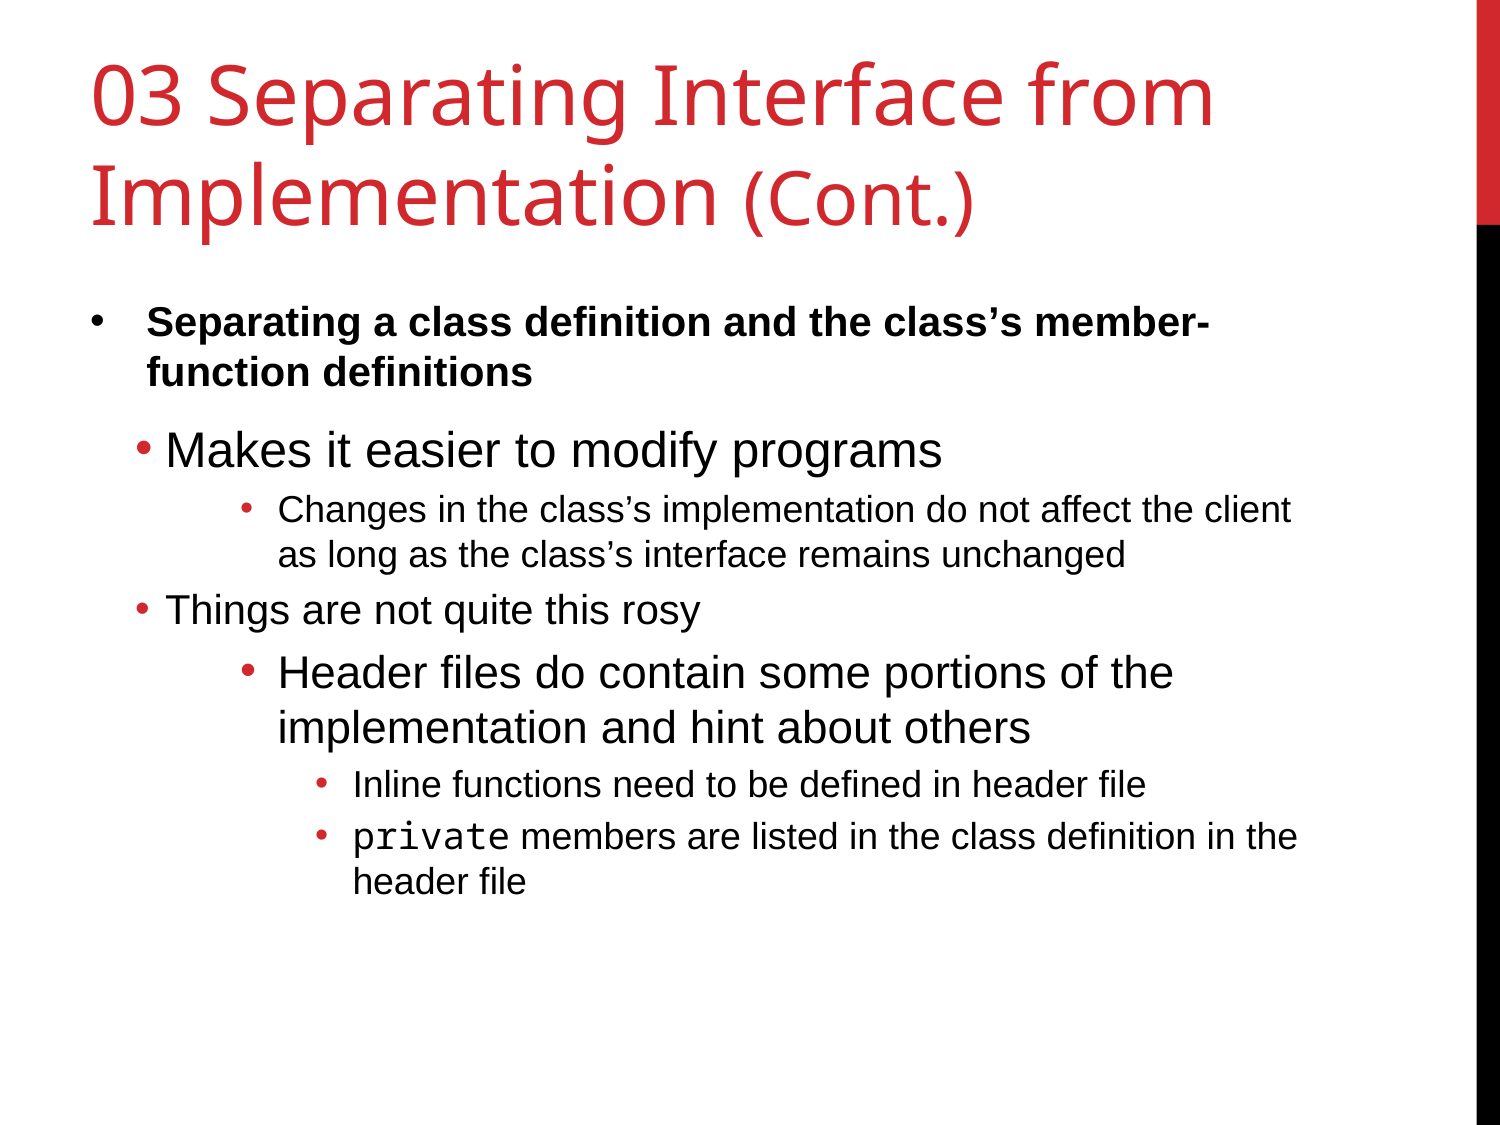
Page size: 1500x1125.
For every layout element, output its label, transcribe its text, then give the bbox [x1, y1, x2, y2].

list Separating a class definition and the class’s member-function definitions Makes it easier to modify programs Changes in the class’s implementation do not affect the client as long as the class’s interface remains unchanged Things are not quite this rosy Header files do contain some portions of the implementation and hint about others Inline functions need to be defined in header file private members are listed in the class definition in the header file [75, 287, 1325, 1005]
title 03 Separating Interface from Implementation (Cont.) [75, 24, 1388, 250]
